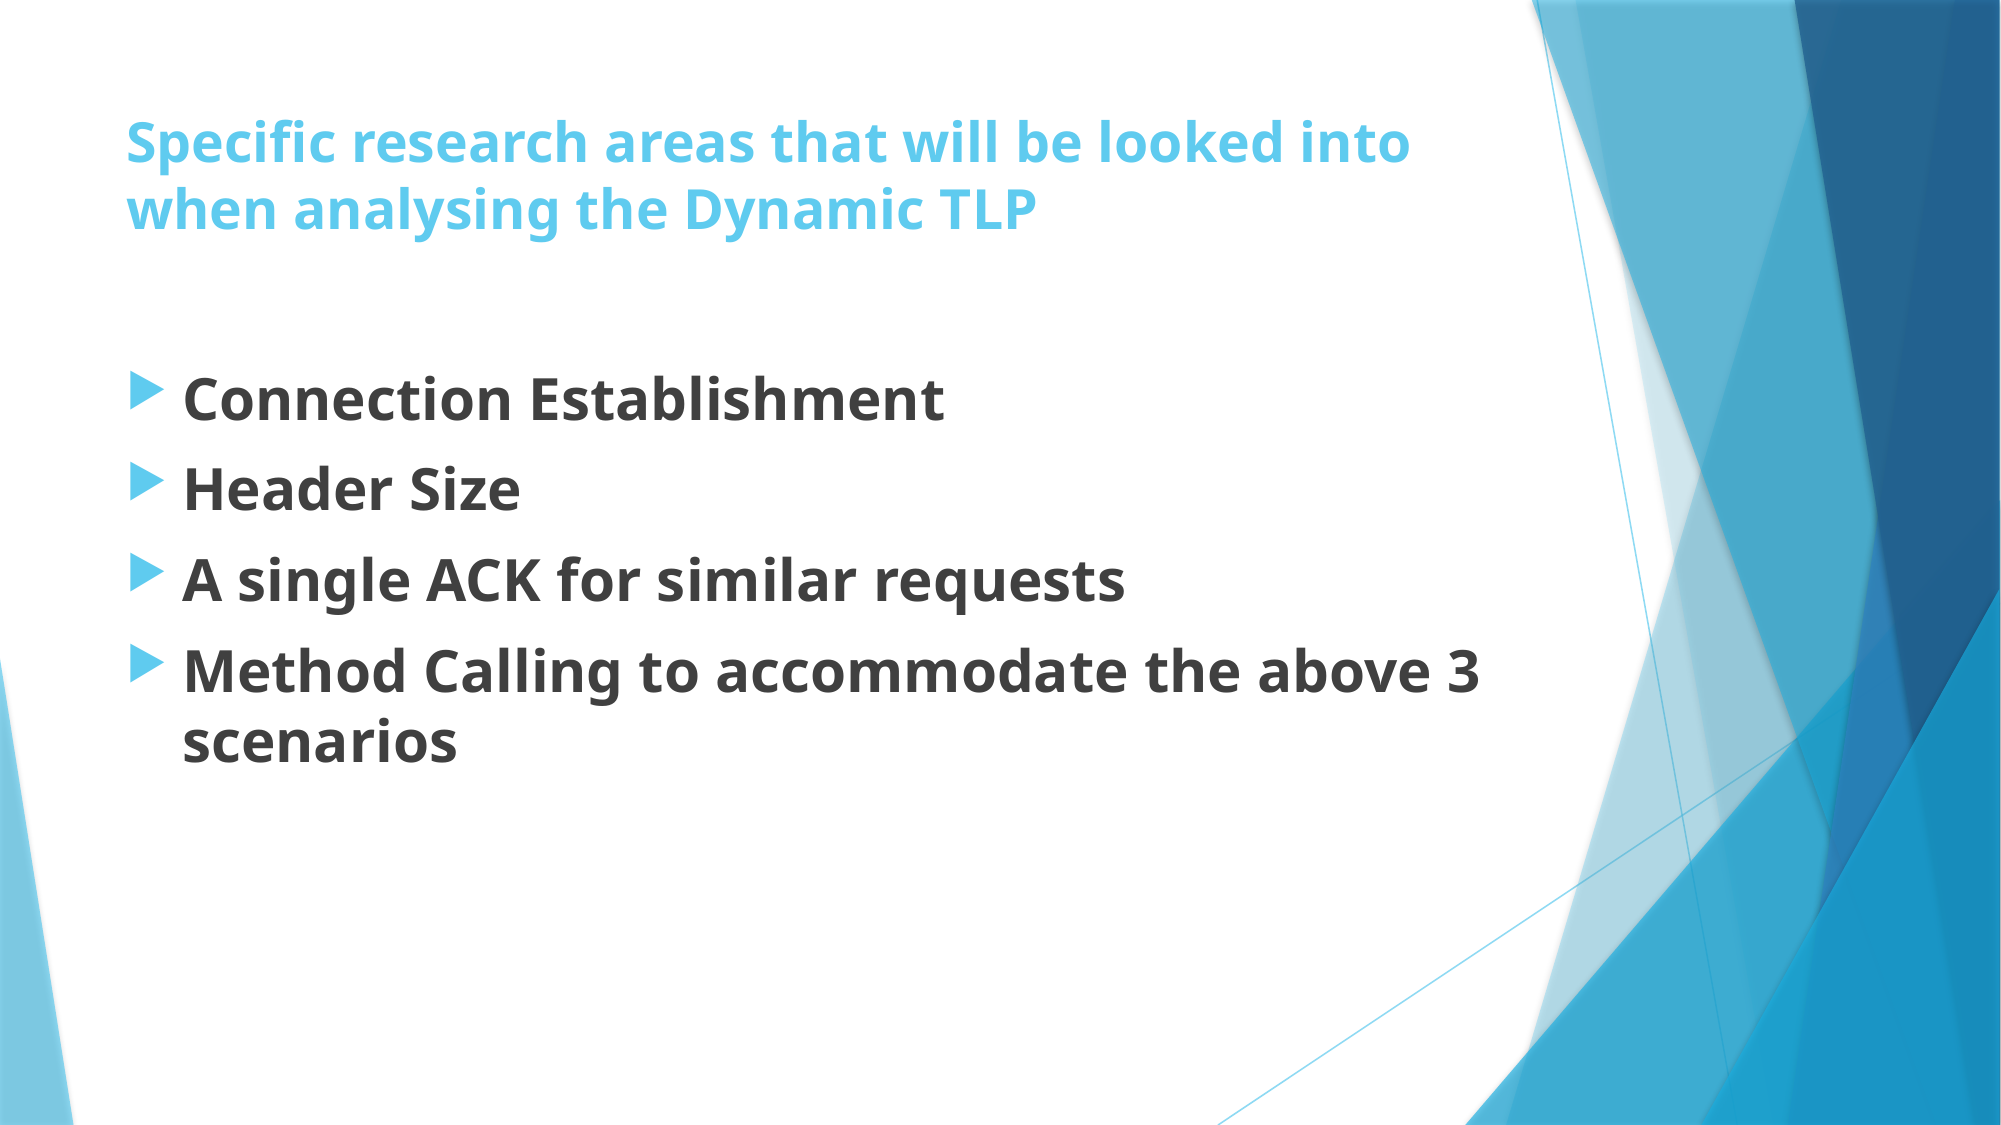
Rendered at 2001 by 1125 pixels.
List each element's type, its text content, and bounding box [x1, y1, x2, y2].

title Specific research areas that will be looked into when analysing the Dynamic TLP [111, 99, 1522, 317]
list Connection Establishment Header Size A single ACK for similar requests Method Calling to accommodate the above 3 scenarios [111, 354, 1522, 992]
